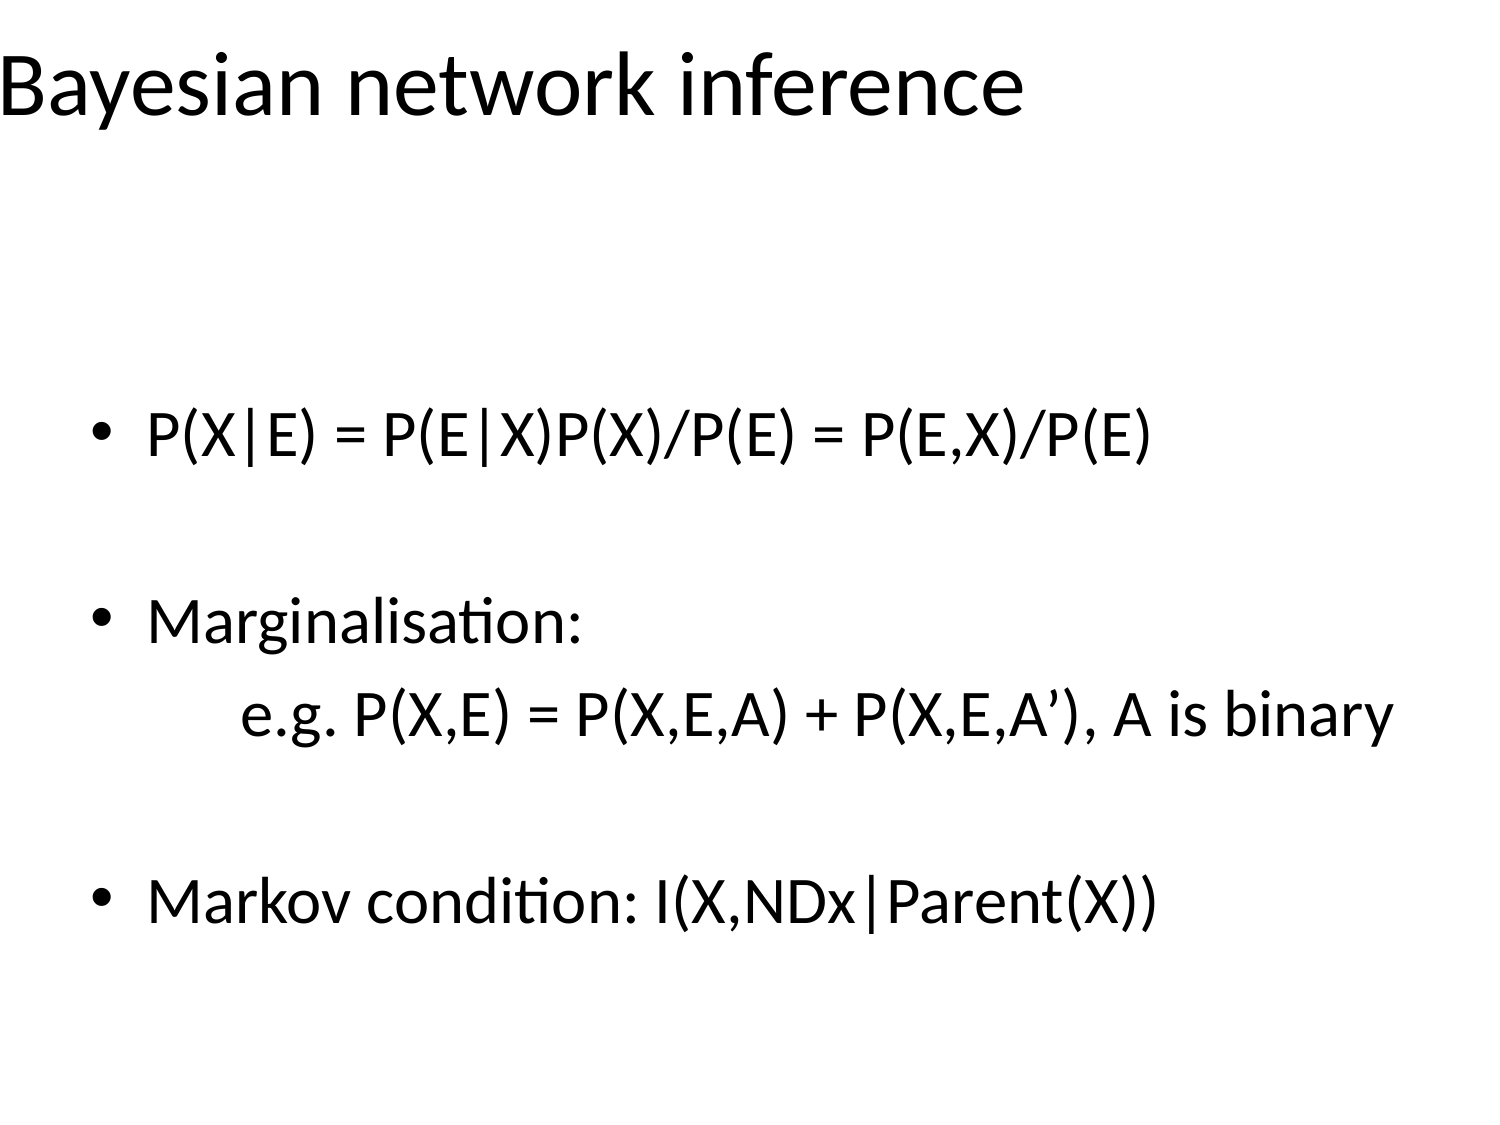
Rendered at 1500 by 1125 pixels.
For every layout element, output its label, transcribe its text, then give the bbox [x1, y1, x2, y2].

title Bayesian network inference [0, 12, 1100, 146]
